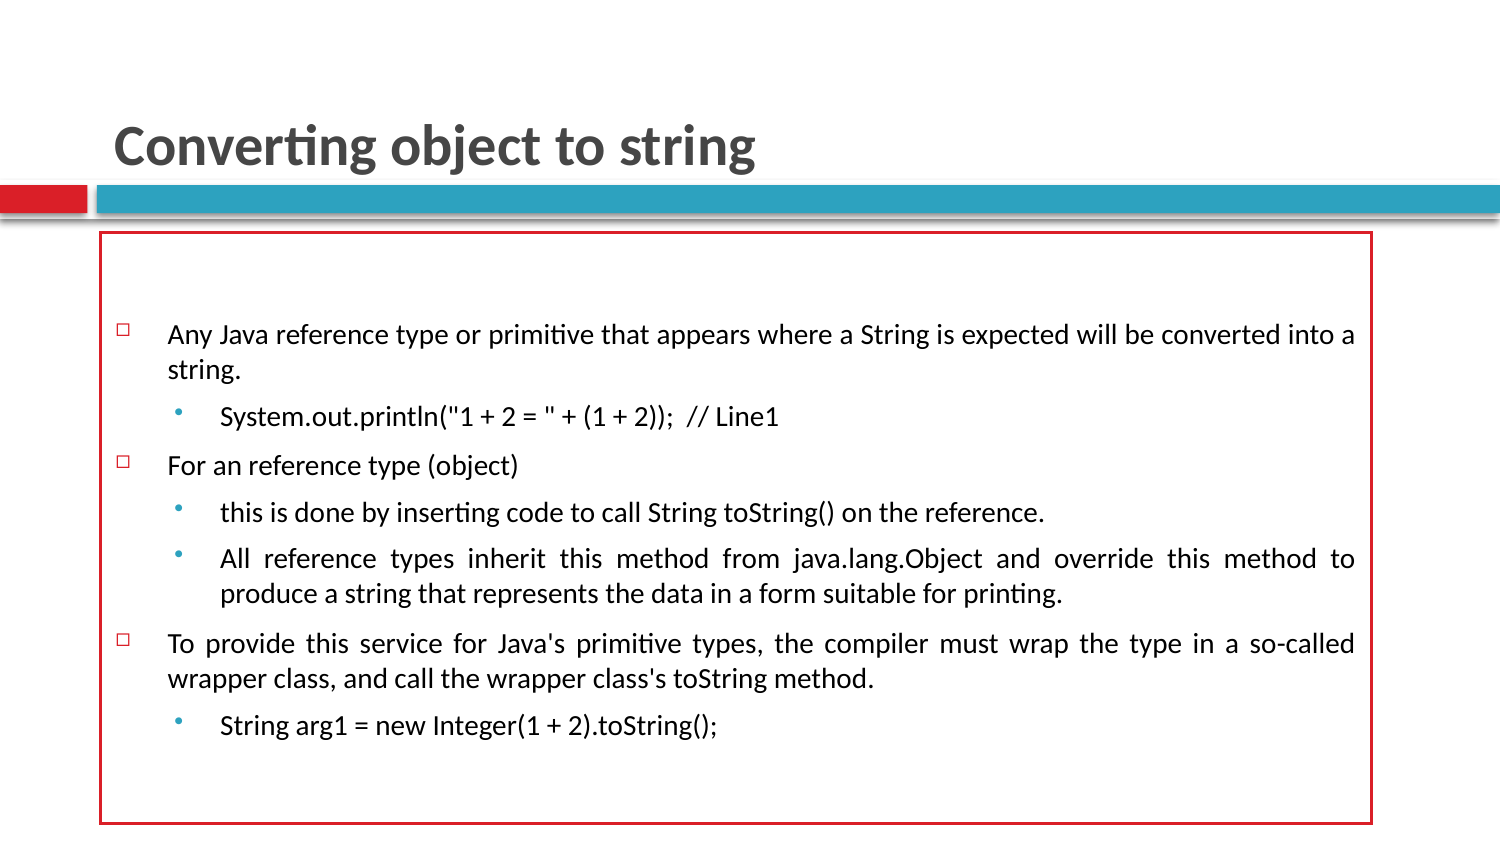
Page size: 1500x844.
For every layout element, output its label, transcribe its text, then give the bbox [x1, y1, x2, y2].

list Any Java reference type or primitive that appears where a String is expected will be converted into a string. System.out.println("1 + 2 = " + (1 + 2)); // Line1 For an reference type (object) this is done by inserting code to call String toString() on the reference. All reference types inherit this method from java.lang.Object and override this method to produce a string that represents the data in a form suitable for printing. To provide this service for Java's primitive types, the compiler must wrap the type in a so-called wrapper class, and call the wrapper class's toString method. String arg1 = new Integer(1 + 2).toString(); [99, 231, 1373, 825]
title Converting object to string [99, 18, 1500, 185]
